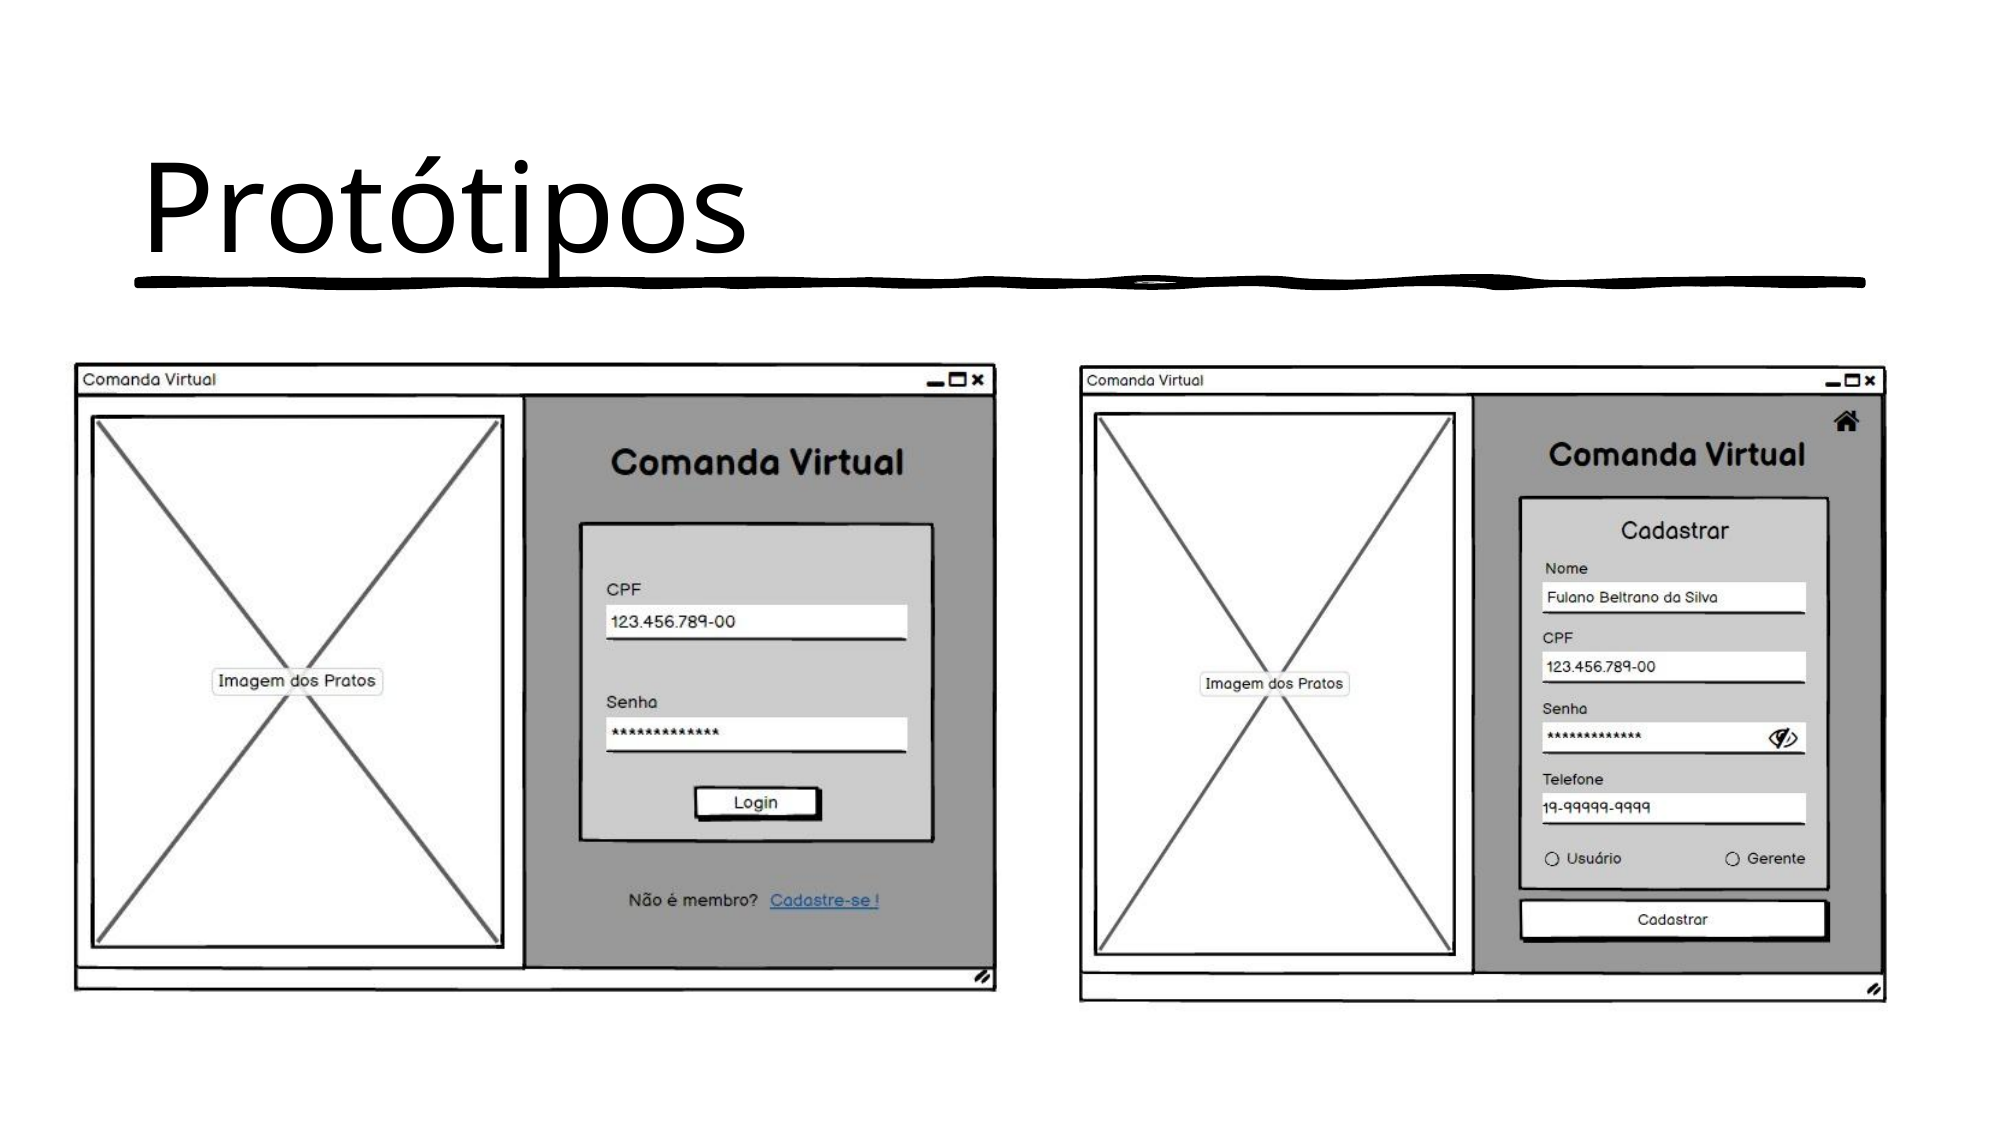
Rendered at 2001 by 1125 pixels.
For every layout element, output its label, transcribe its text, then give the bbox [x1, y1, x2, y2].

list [44, 340, 1012, 1020]
picture [1012, 321, 1977, 1058]
title Protótipos [124, 104, 1111, 285]
